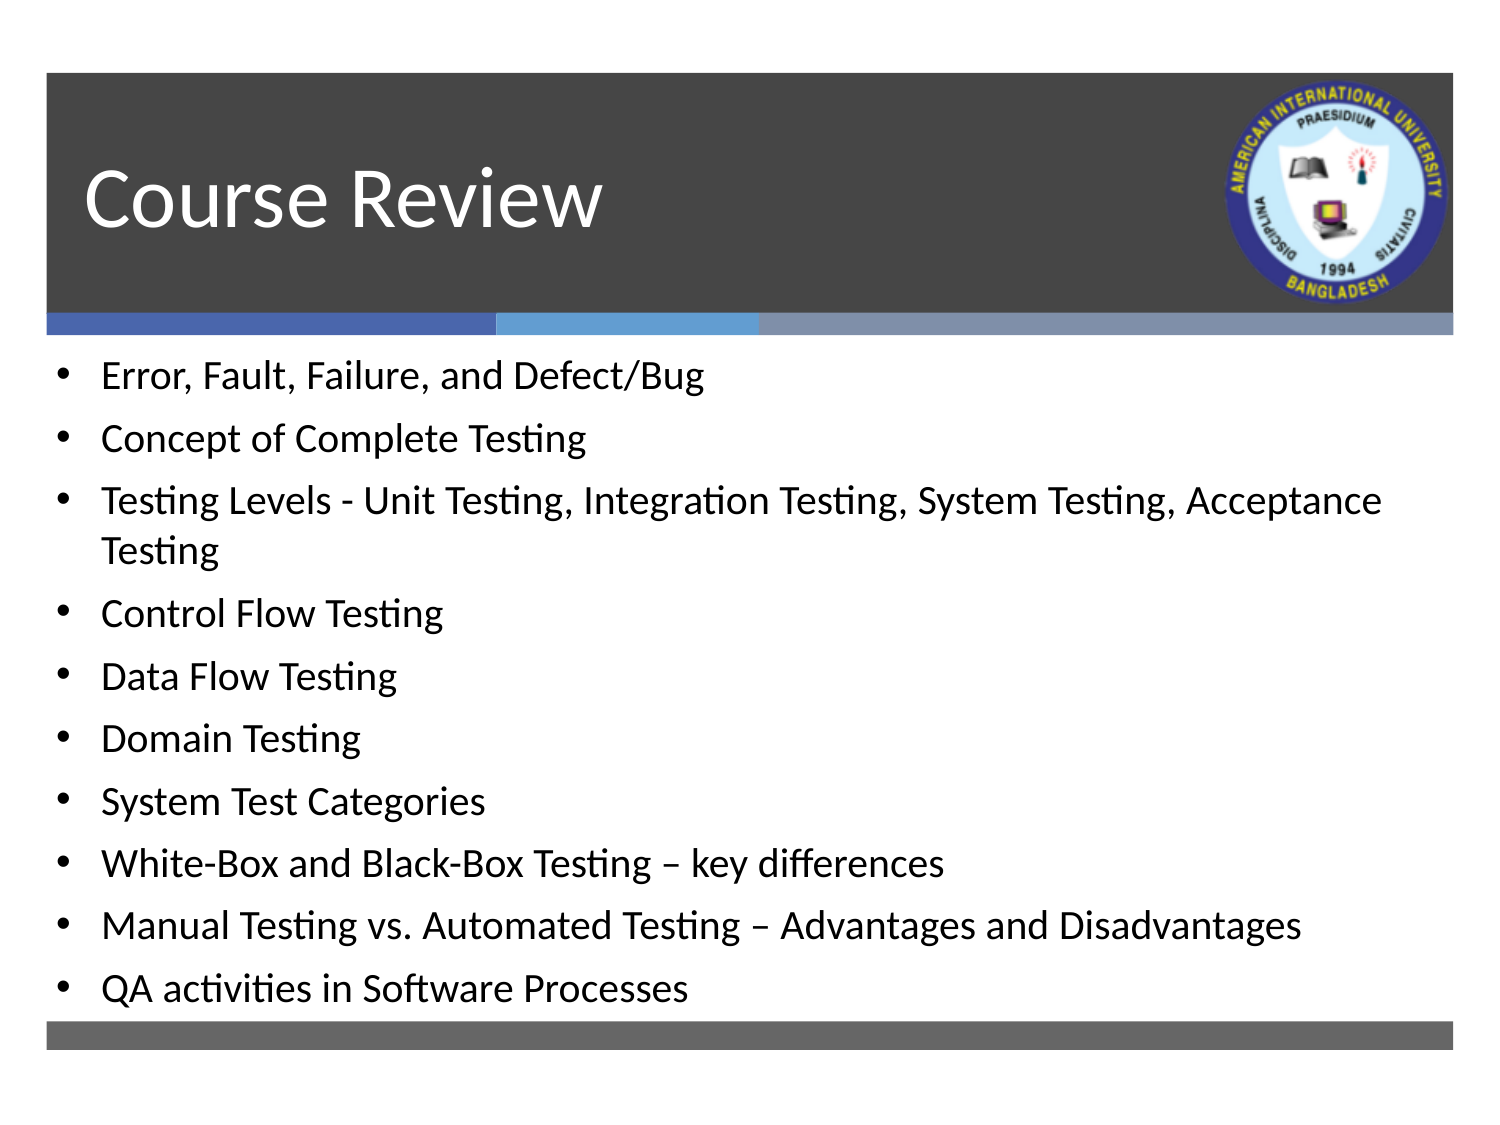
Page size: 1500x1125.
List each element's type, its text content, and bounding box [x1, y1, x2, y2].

text_box Error, Fault, Failure, and Defect/Bug Concept of Complete Testing Testing Levels - Unit Testing, Integration Testing, System Testing, Acceptance Testing Control Flow Testing Data Flow Testing Domain Testing System Test Categories White-Box and Black-Box Testing – key differences Manual Testing vs. Automated Testing – Advantages and Disadvantages QA activities in Software Processes [41, 340, 1438, 1019]
title Course Review [69, 73, 1351, 253]
picture [1220, 75, 1454, 310]
